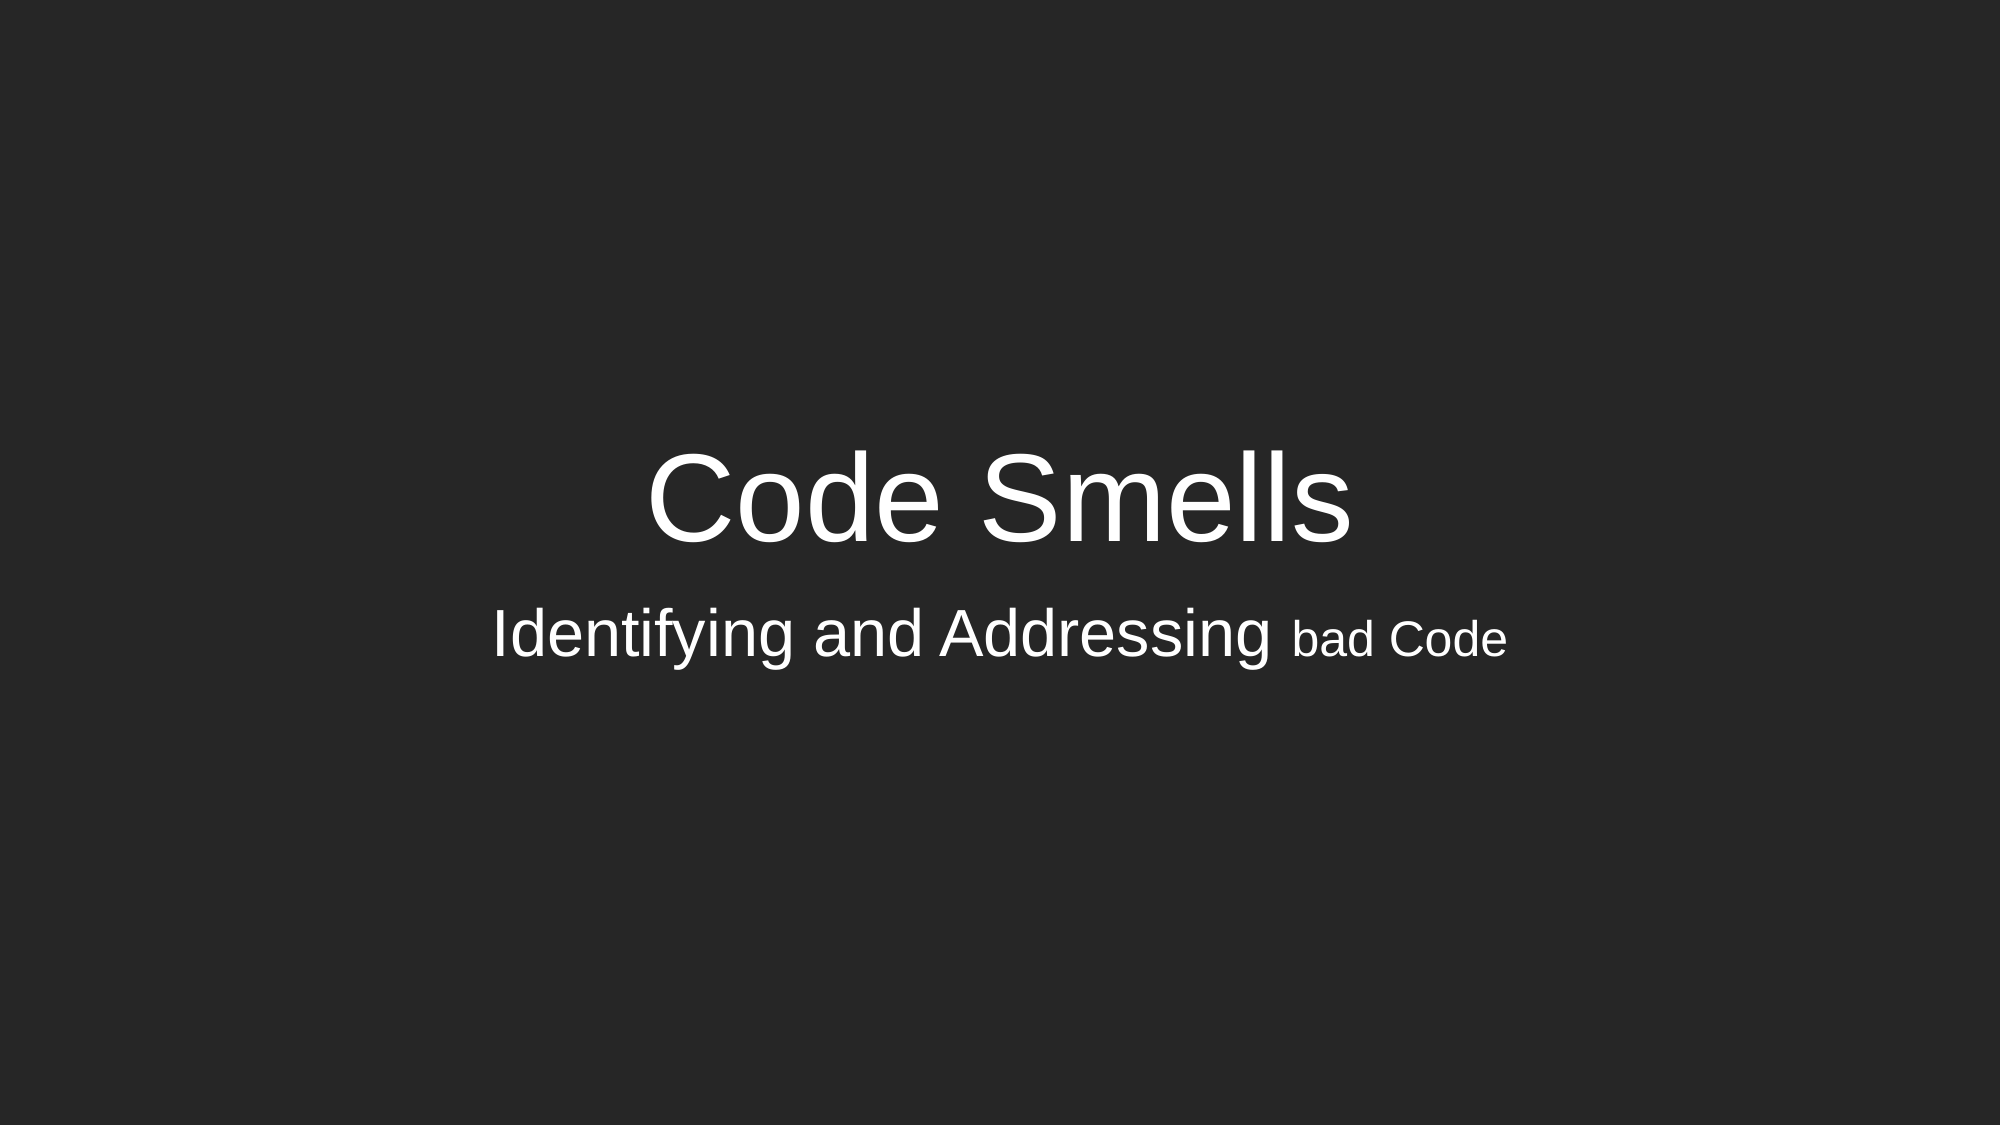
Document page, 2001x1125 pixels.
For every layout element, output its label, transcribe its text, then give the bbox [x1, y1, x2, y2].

title Code Smells [249, 184, 1750, 576]
subtitle Identifying and Addressing bad Code [249, 590, 1750, 863]
